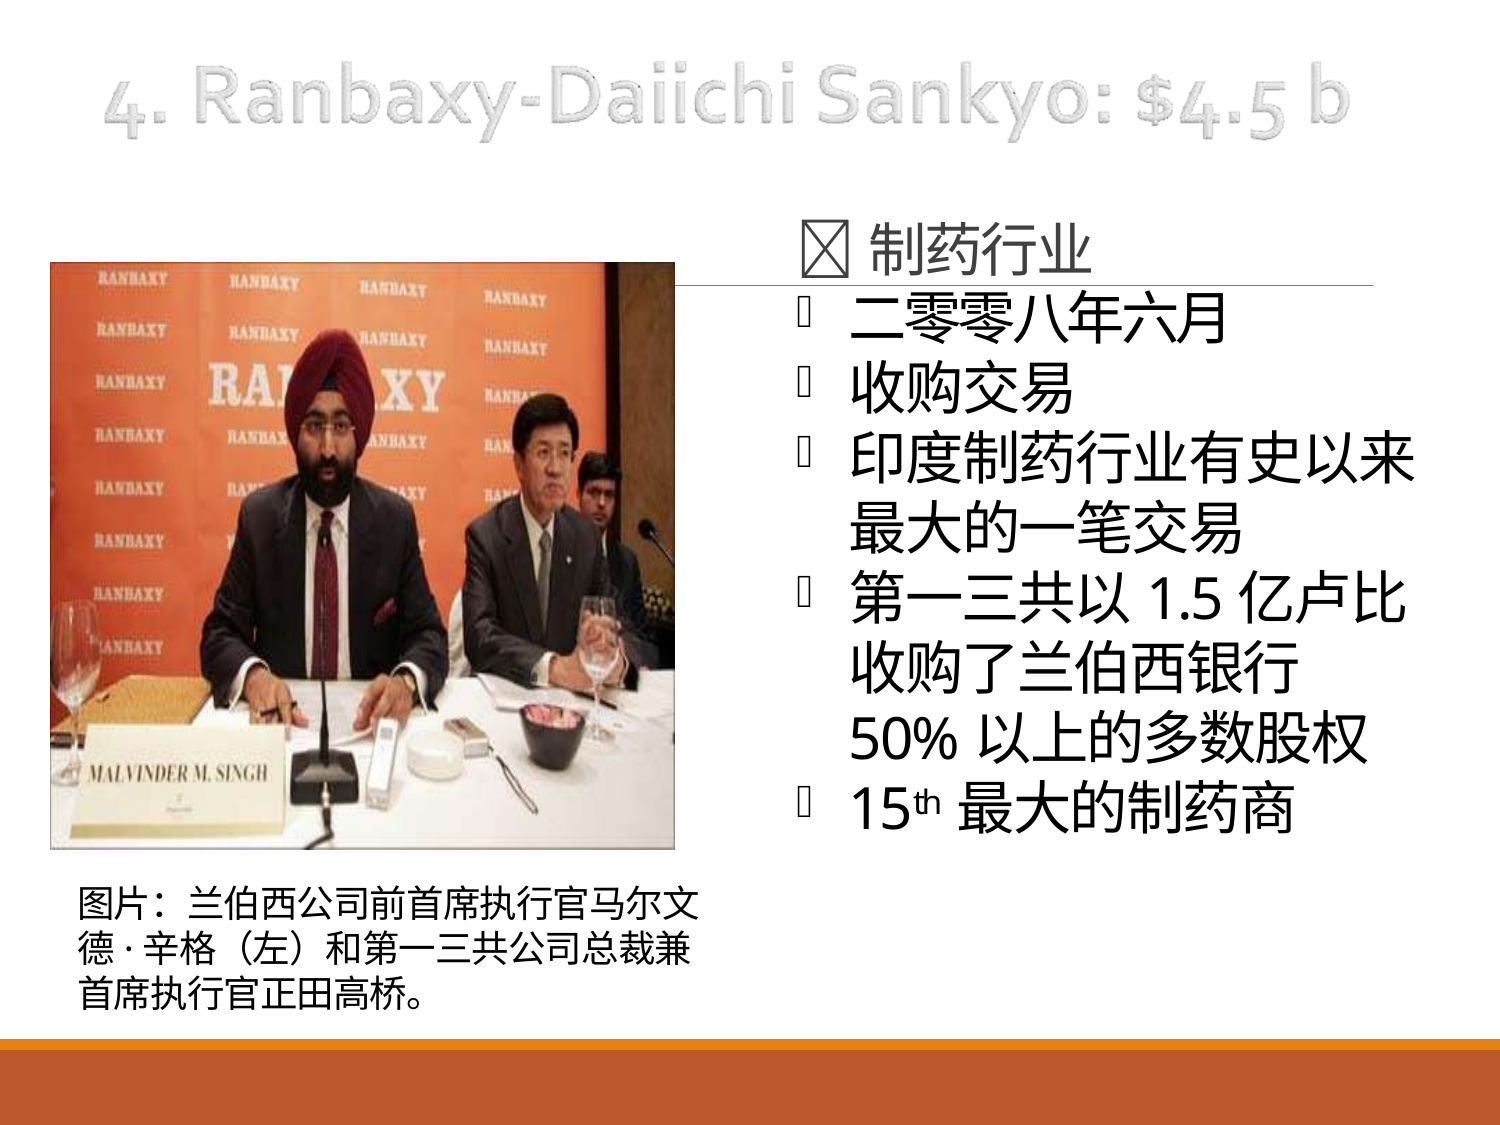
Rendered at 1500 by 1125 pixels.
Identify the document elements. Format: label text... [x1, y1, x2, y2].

text_box [104, 61, 1350, 143]
text_box [50, 262, 675, 850]
text_box 二零零八年六月 收购交易 印度制药行业有史以来最大的一笔交易 第一三共以1.5亿卢比收购了兰伯西银行50%以上的多数股权 15th最大的制药商 [790, 279, 1429, 842]
title 制药行业 [794, 93, 1411, 279]
text_box 图片：兰伯西公司前首席执行官马尔文德·辛格（左）和第一三共公司总裁兼首席执行官正田高桥。 [75, 878, 709, 1016]
